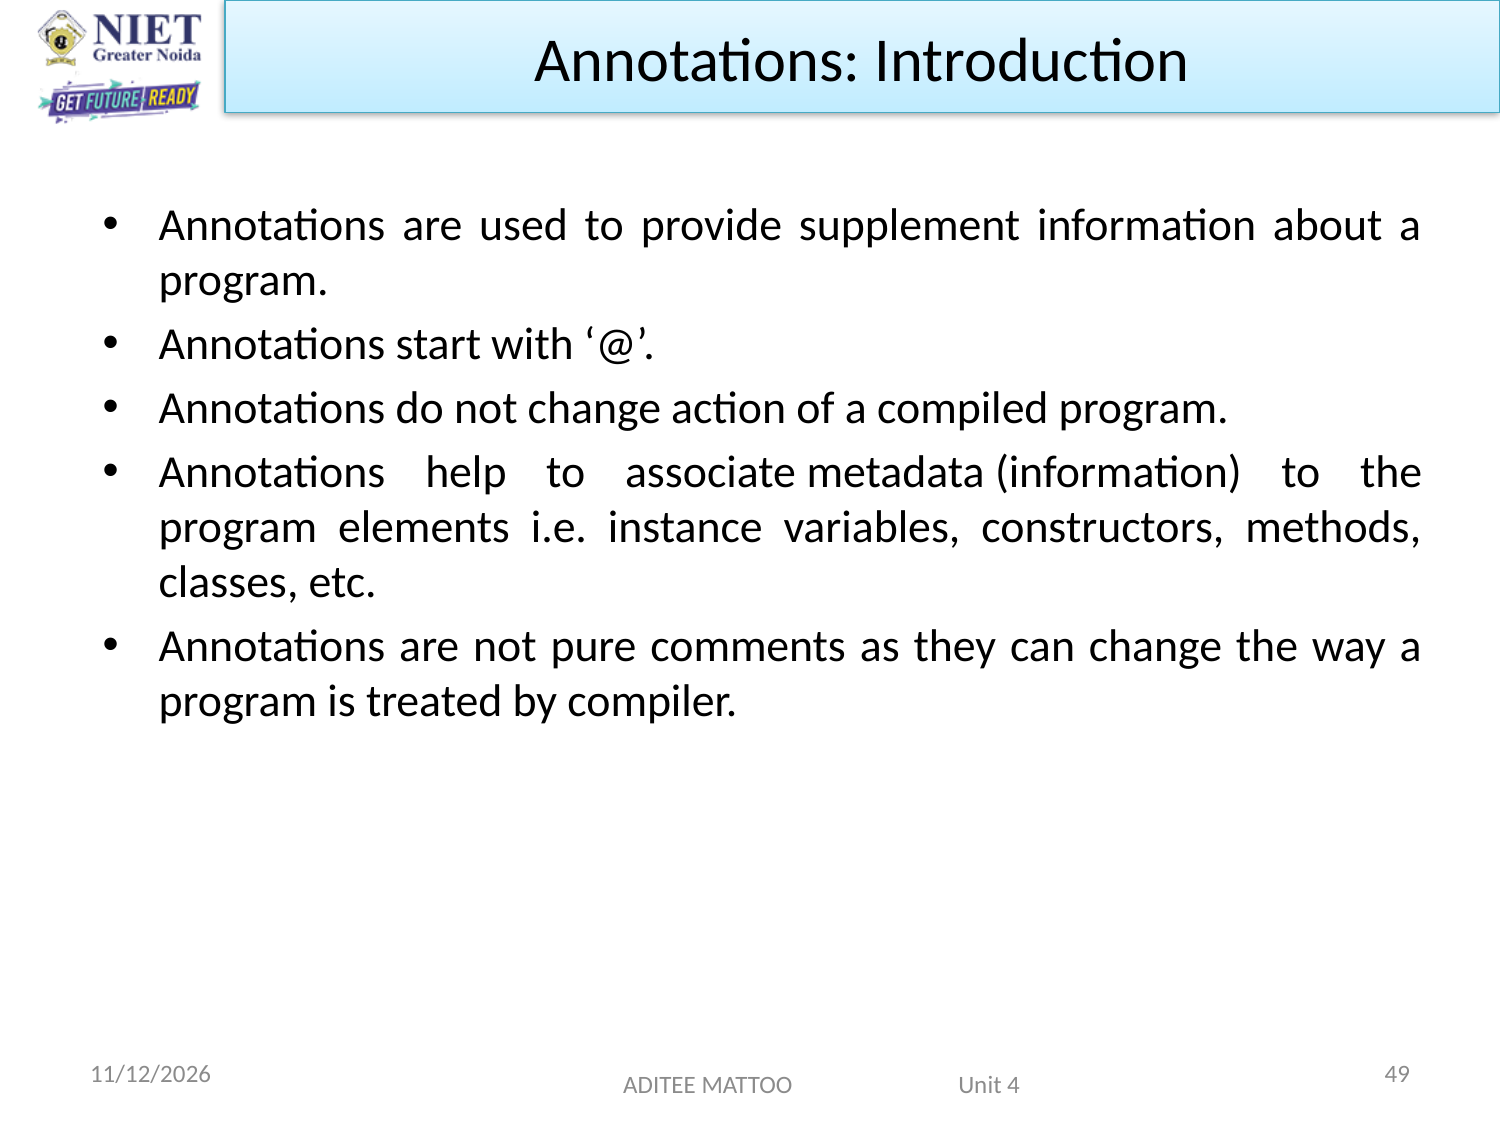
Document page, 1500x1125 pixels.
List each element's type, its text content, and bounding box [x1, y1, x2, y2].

text_box Annotations: Introduction [238, 0, 1500, 113]
slide_number 49 [1238, 1042, 1425, 1103]
slide_number 07-Dec-21 [75, 1042, 412, 1103]
list Annotations are used to provide supplement information about a program. Annotations start with ‘@’. Annotations do not change action of a compiled program. Annotations help to associate metadata (information) to the program elements i.e. instance variables, constructors, methods, classes, etc. Annotations are not pure comments as they can change the way a program is treated by compiler. [87, 187, 1438, 1021]
picture [0, 0, 238, 135]
footer ADITEE MATTOO Unit 4 [412, 1042, 1238, 1125]
